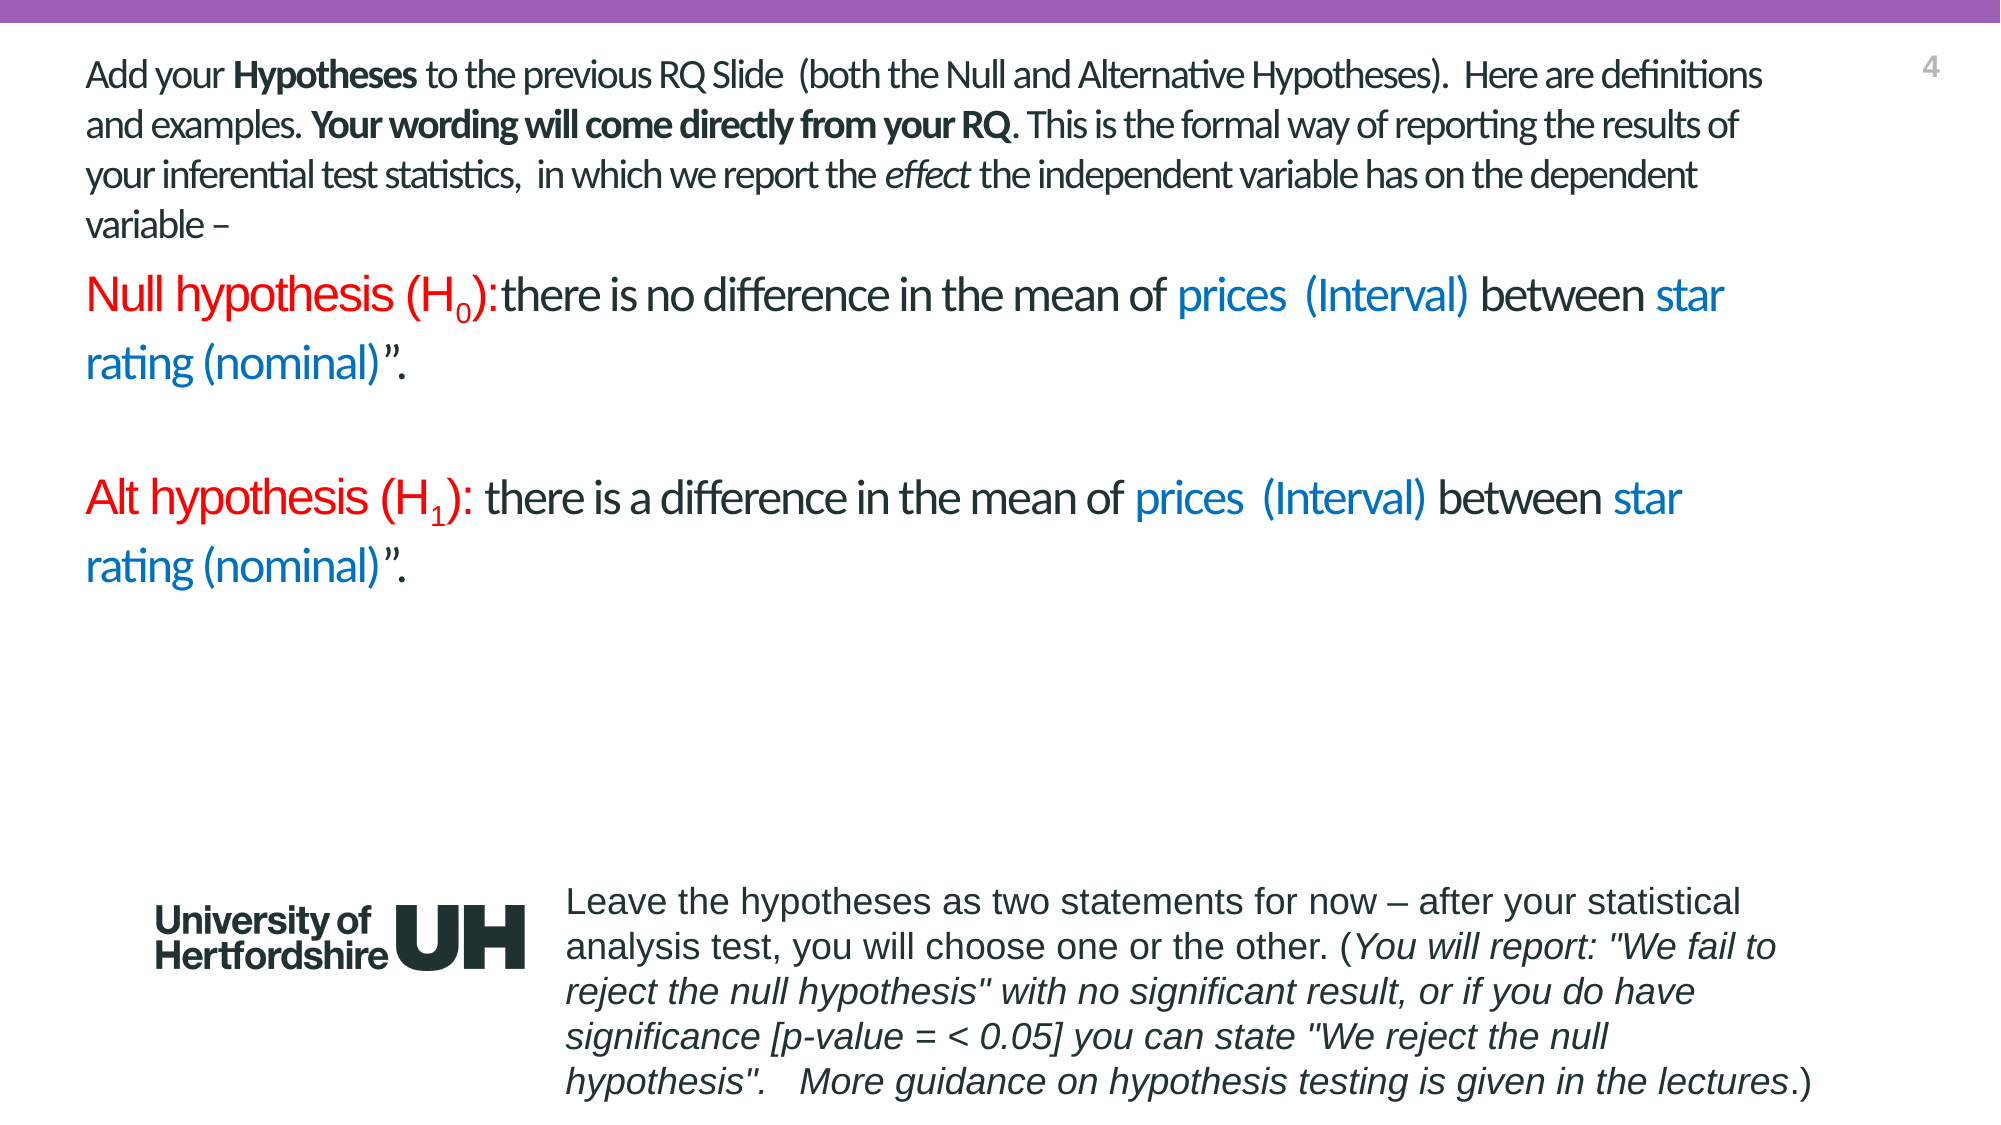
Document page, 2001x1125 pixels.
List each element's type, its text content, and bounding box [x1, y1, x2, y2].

slide_number 4 [1848, 46, 1941, 83]
text_box Leave the hypotheses as two statements for now – after your statistical analysis test, you will choose one or the other. (You will report: "We fail to reject the null hypothesis" with no significant result, or if you do have significance [p-value = < 0.05] you can state "We reject the null hypothesis". More guidance on hypothesis testing is given in the lectures.) [550, 869, 1832, 1110]
subtitle Add your Hypotheses to the previous RQ Slide (both the Null and Alternative Hypotheses). Here are definitions and examples. Your wording will come directly from your RQ. This is the formal way of reporting the results of your inferential test statistics, in which we report the effect the independent variable has on the dependent variable – Null hypothesis (H0):there is no difference in the mean of prices (Interval) between star rating (nominal)”. Alt hypothesis (H1): there is a difference in the mean of prices (Interval) between star rating (nominal)”. [85, 46, 1793, 275]
